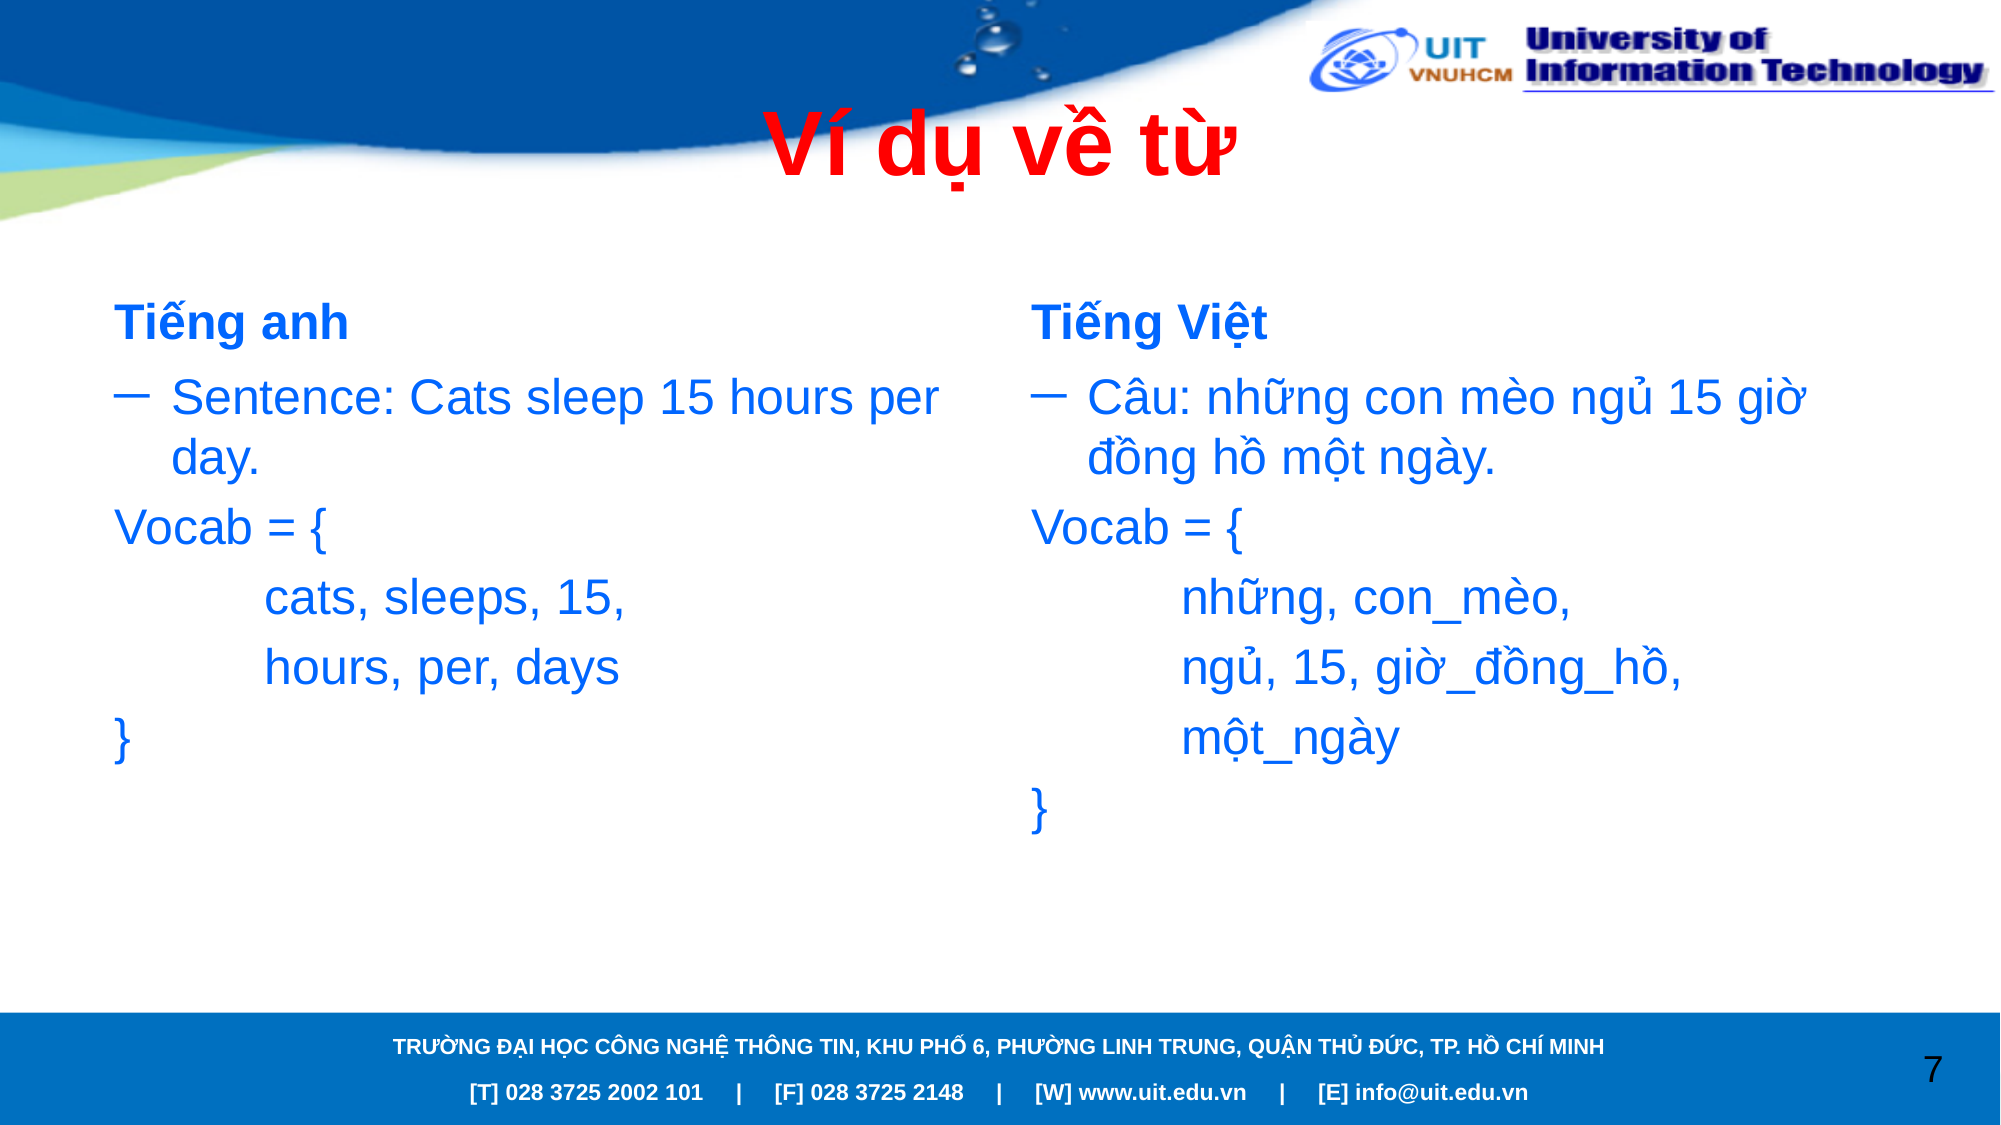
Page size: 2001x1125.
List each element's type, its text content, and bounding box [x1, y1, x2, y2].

list Sentence: Cats sleep 15 hours per day. Vocab = { cats, sleeps, 15, hours, per, days } [99, 356, 984, 1005]
title Ví dụ về từ [99, 45, 1900, 233]
list Tiếng Việt [1015, 251, 1900, 356]
picture [0, 0, 2001, 1125]
list Tiếng anh [99, 251, 984, 356]
list Câu: những con mèo ngủ 15 giờ đồng hồ một ngày. Vocab = { những, con_mèo, ngủ, 15, giờ_đồng_hồ, một_ngày } [1015, 356, 1900, 1005]
